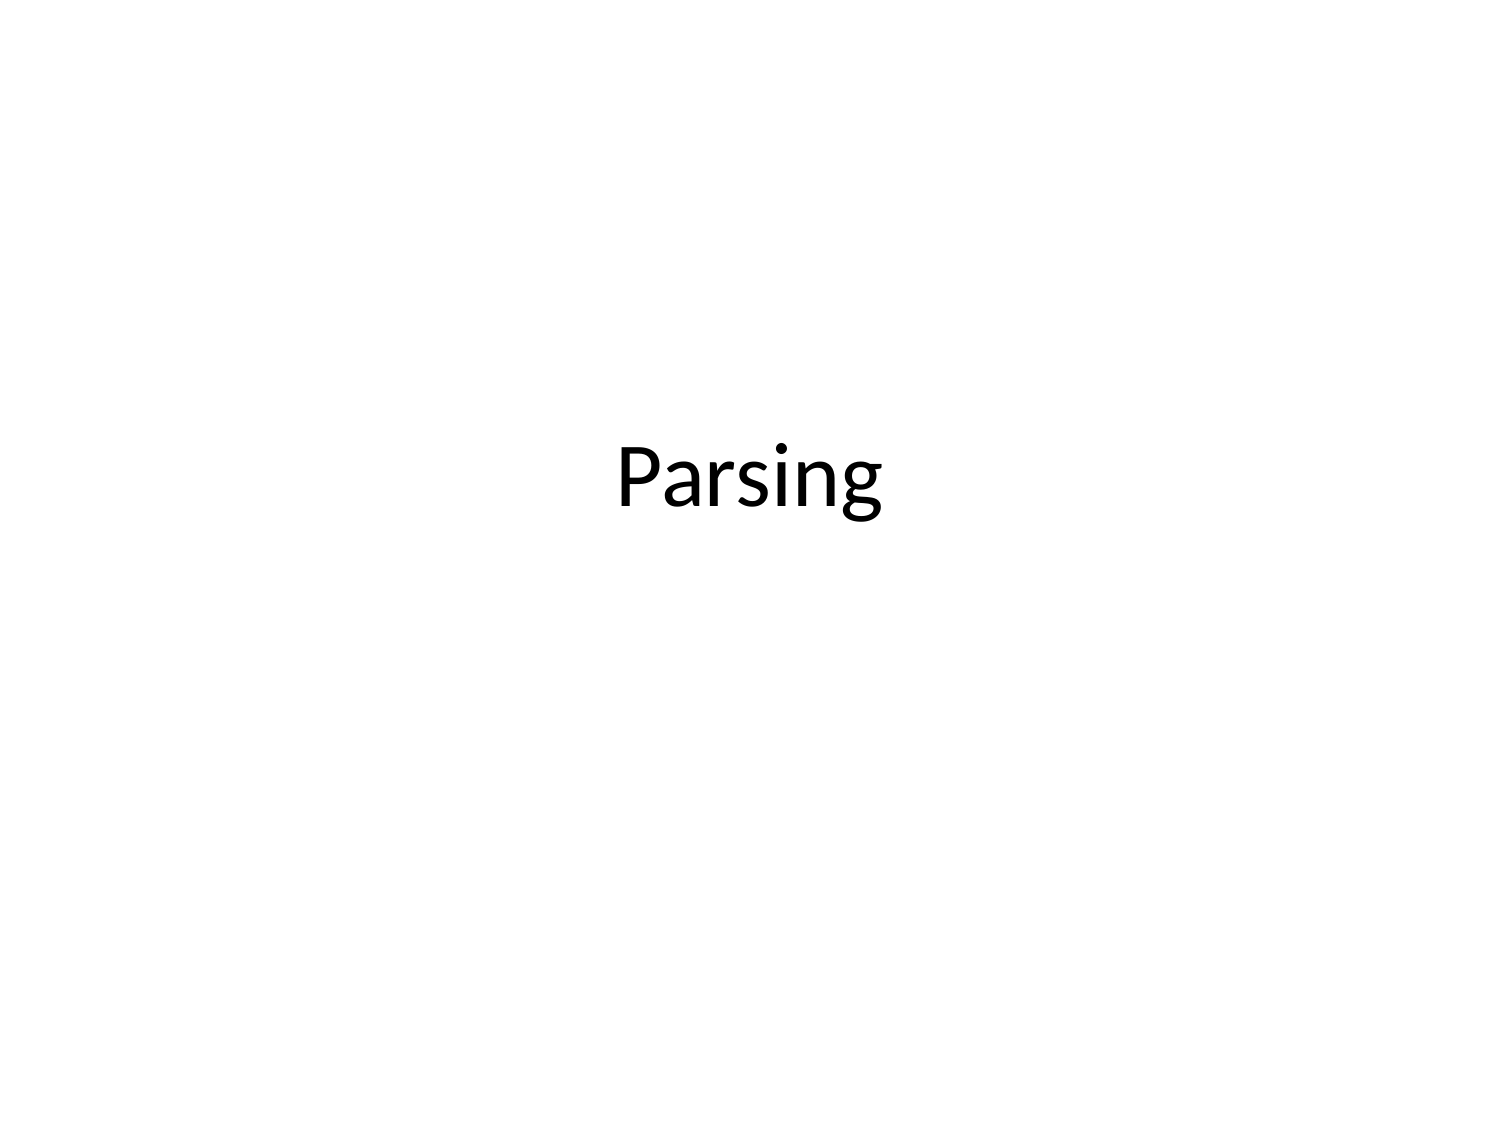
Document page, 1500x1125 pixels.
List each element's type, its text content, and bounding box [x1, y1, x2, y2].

title Parsing [112, 349, 1388, 591]
